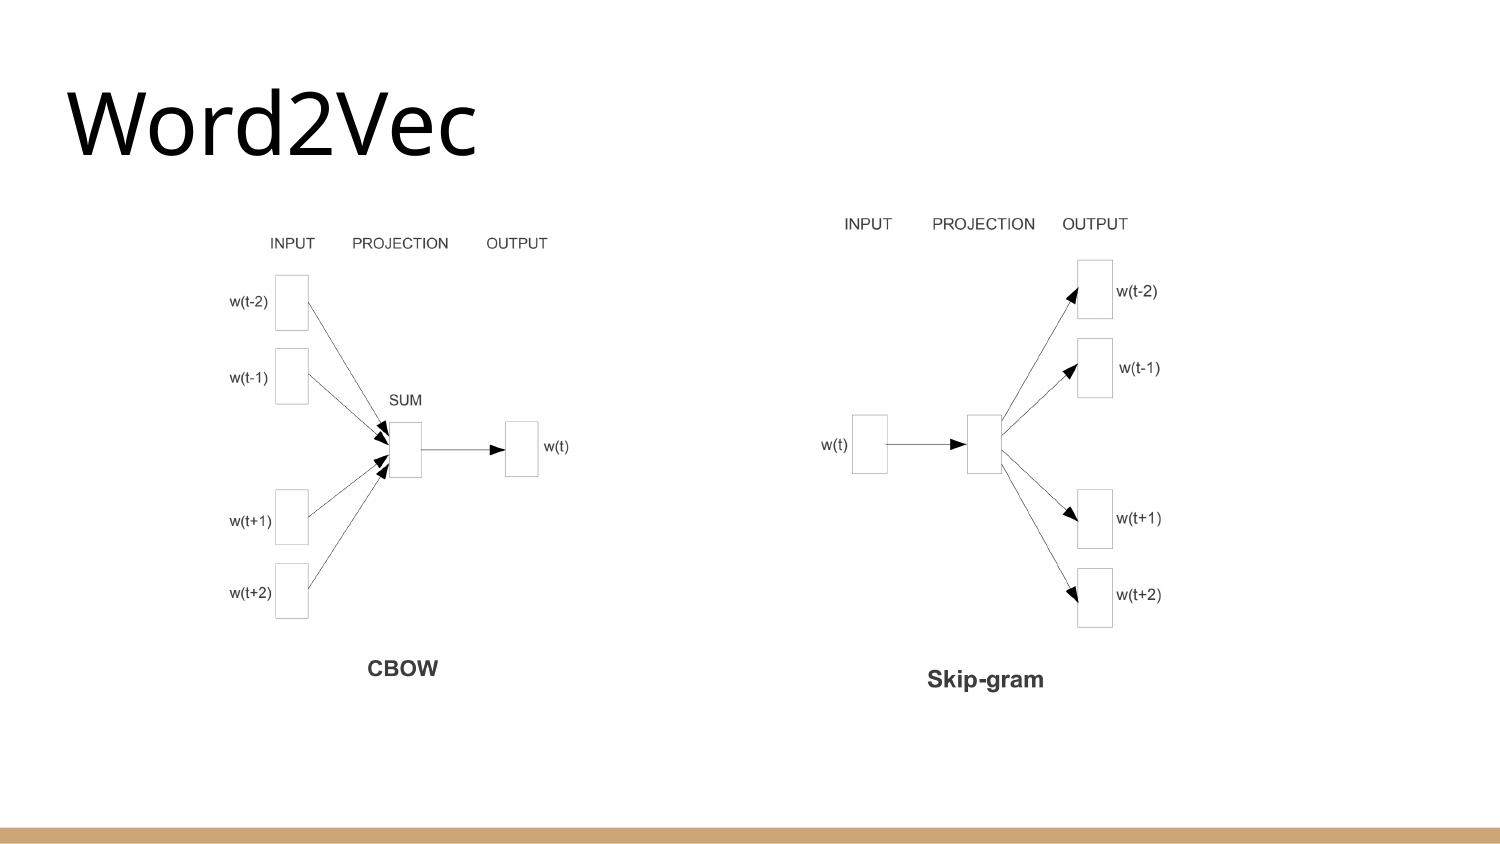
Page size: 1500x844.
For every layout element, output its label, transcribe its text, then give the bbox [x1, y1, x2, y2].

title Word2Vec [51, 51, 1449, 189]
picture [193, 208, 611, 718]
picture [812, 208, 1189, 715]
